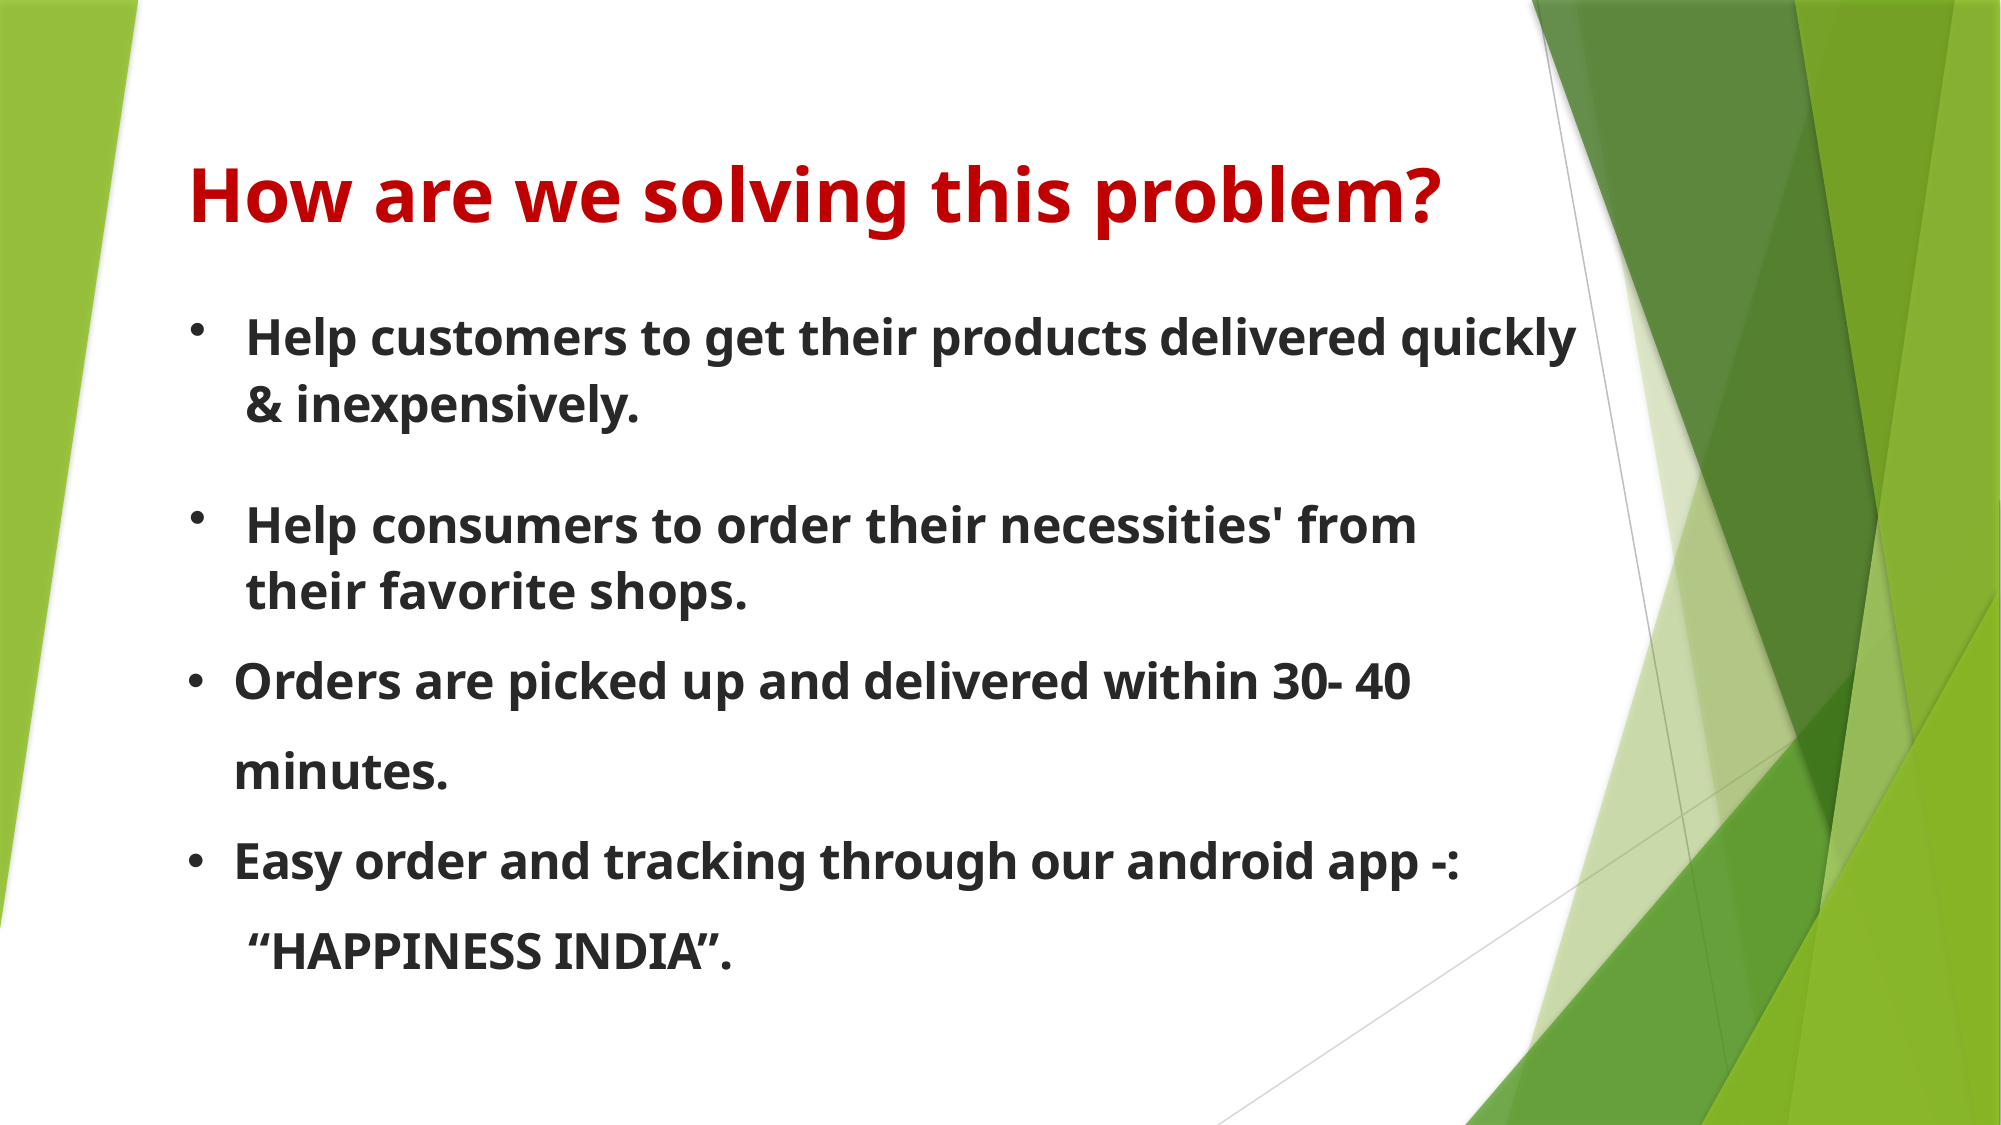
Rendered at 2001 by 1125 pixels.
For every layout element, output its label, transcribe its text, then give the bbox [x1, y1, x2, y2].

text_box How are we solving this problem? Help customers to get their products delivered quickly & inexpensively. Help consumers to order their necessities' from their favorite shops. Orders are picked up and delivered within 30- 40 minutes. Easy order and tracking through our android app -: “HAPPINESS INDIA”. [172, 139, 1632, 1078]
